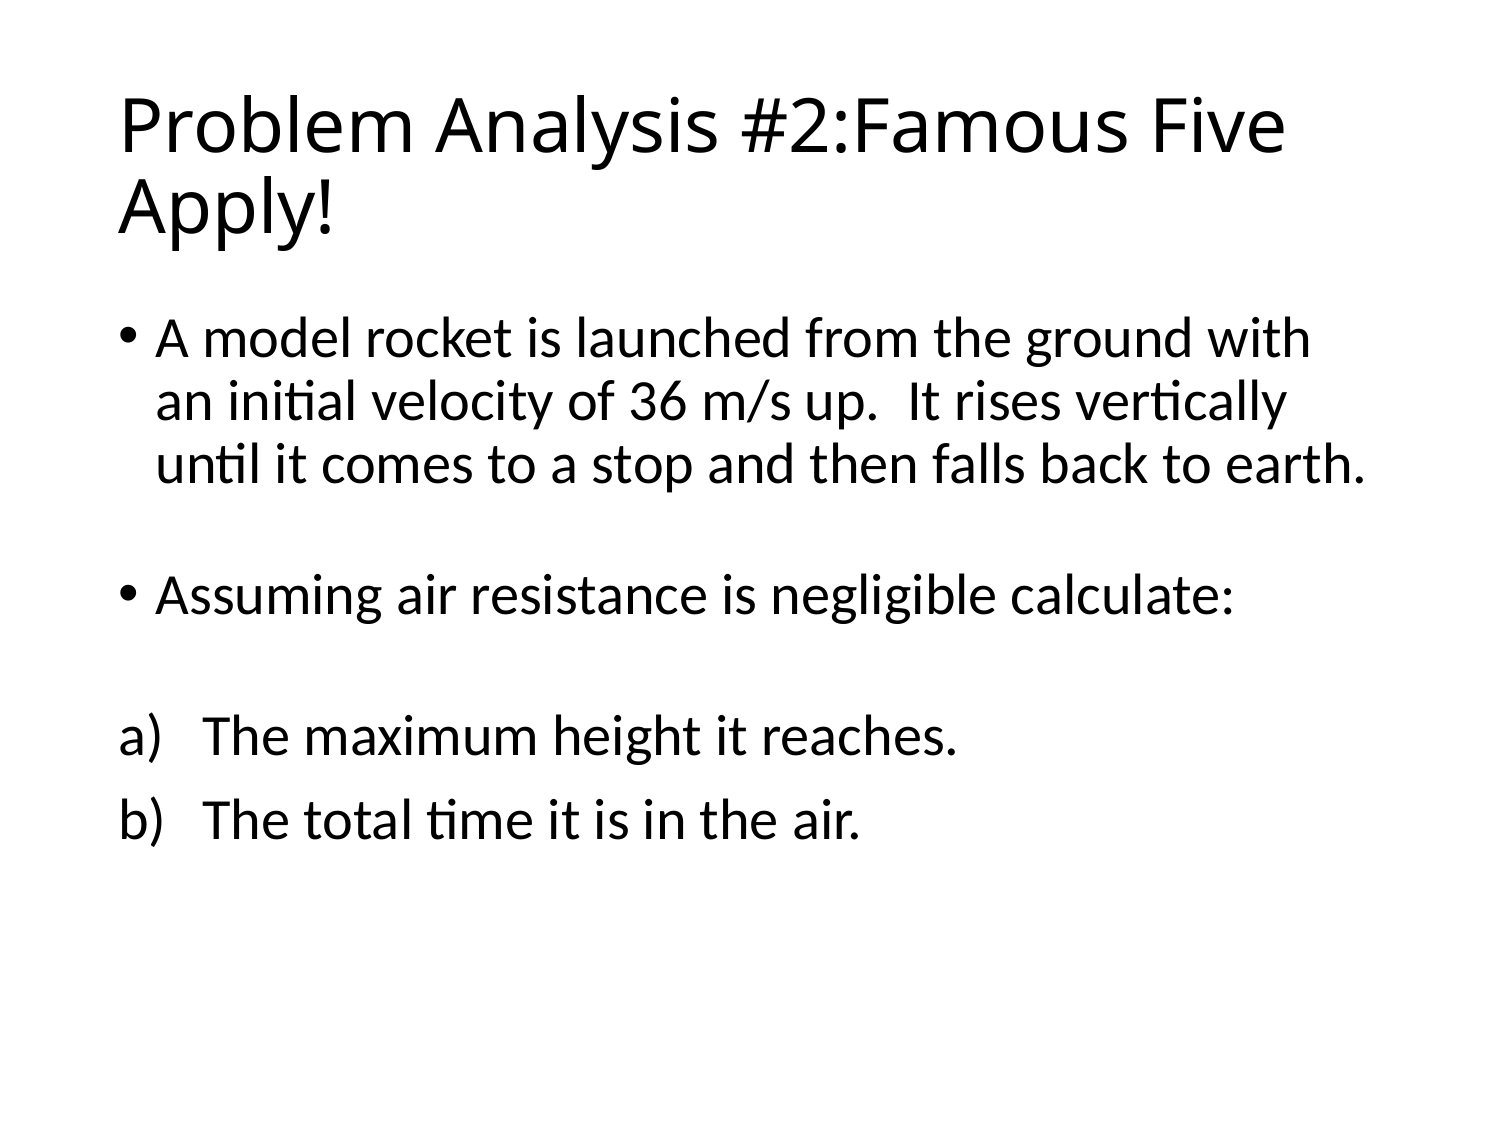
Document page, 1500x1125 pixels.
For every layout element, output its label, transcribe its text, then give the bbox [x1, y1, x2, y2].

list A model rocket is launched from the ground with an initial velocity of 36 m/s up. It rises vertically until it comes to a stop and then falls back to earth. Assuming air resistance is negligible calculate: The maximum height it reaches. The total time it is in the air. [103, 299, 1397, 1014]
title Problem Analysis #2:Famous Five Apply! [103, 59, 1397, 278]
